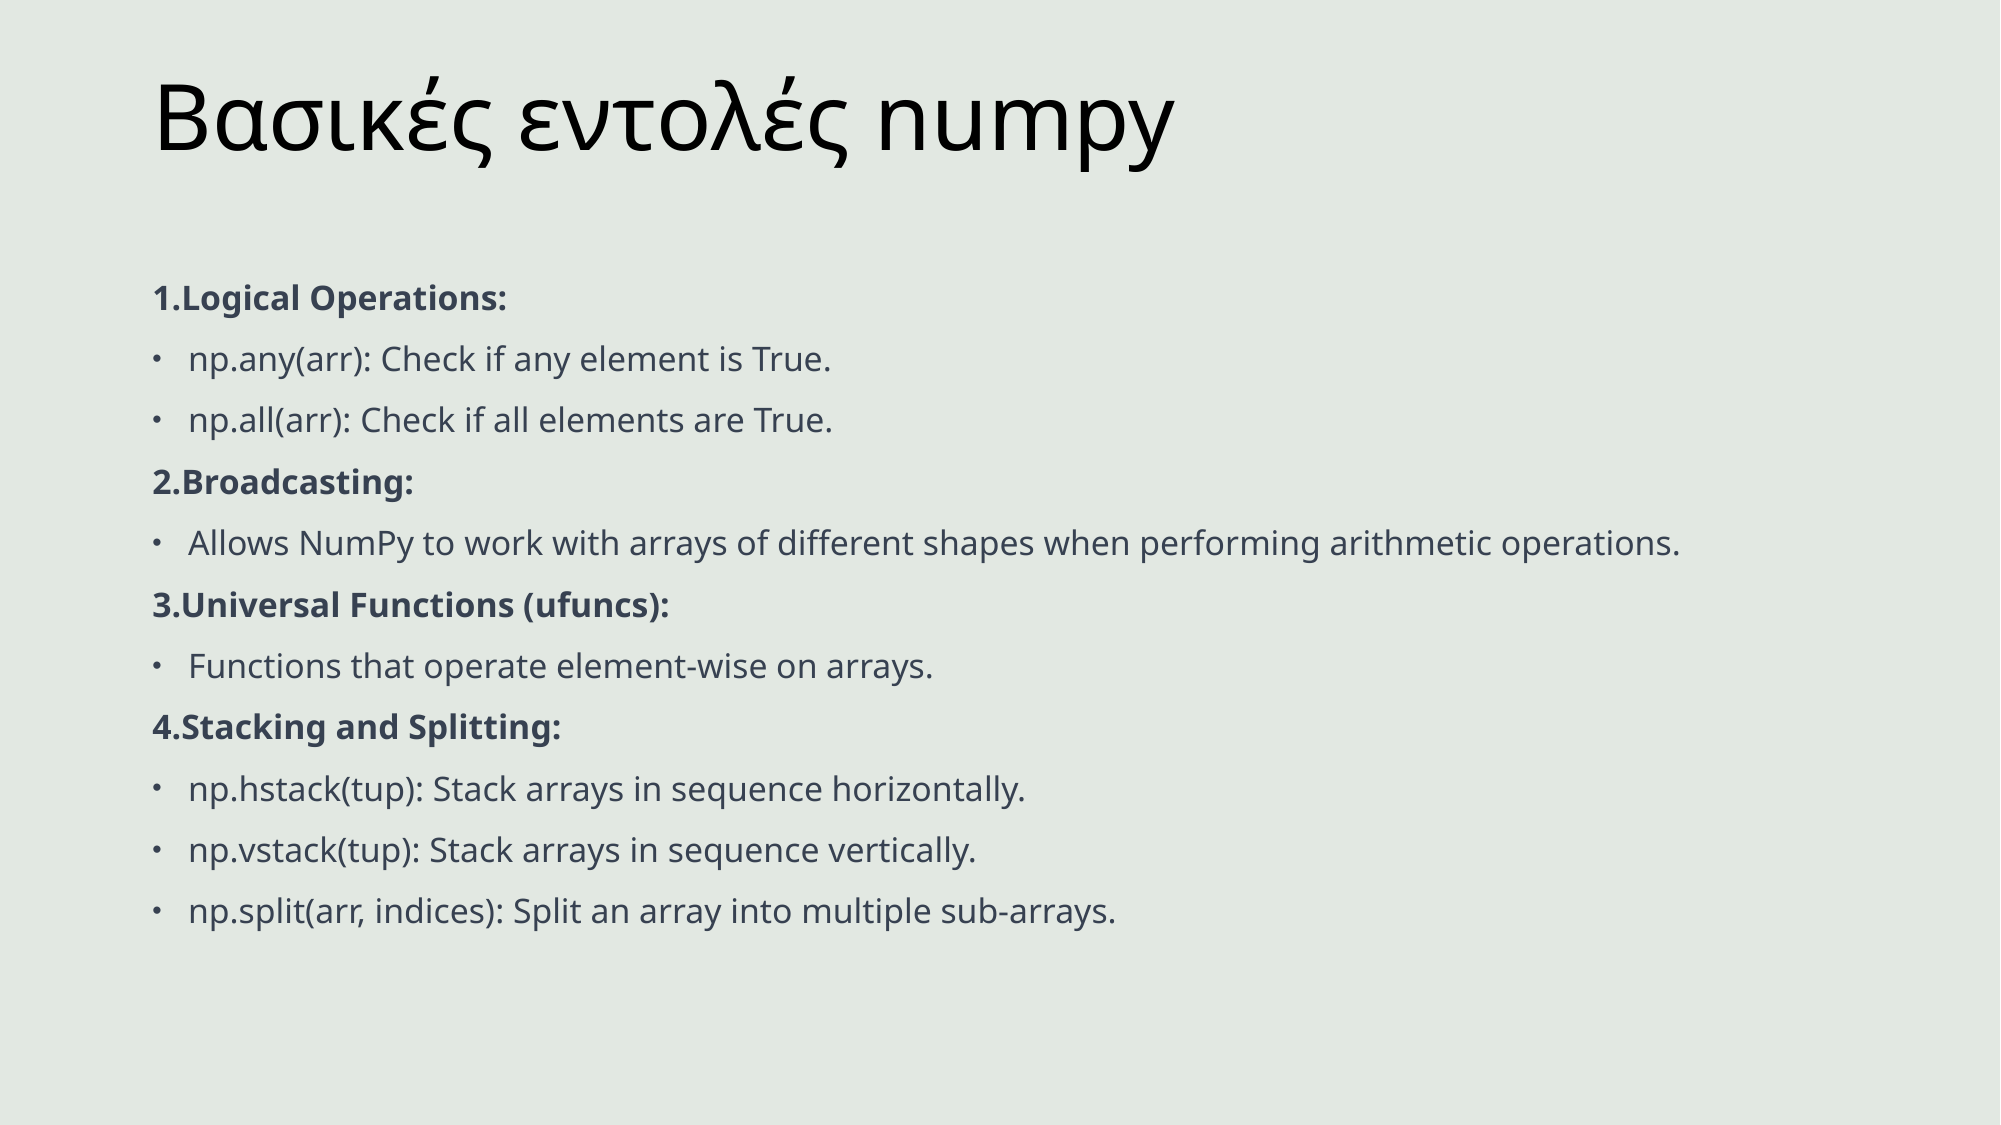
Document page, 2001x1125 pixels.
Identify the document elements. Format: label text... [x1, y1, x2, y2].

list 1.Logical Operations: np.any(arr): Check if any element is True. np.all(arr): Check if all elements are True. 2.Broadcasting: Allows NumPy to work with arrays of different shapes when performing arithmetic operations. 3.Universal Functions (ufuncs): Functions that operate element-wise on arrays. 4.Stacking and Splitting: np.hstack(tup): Stack arrays in sequence horizontally. np.vstack(tup): Stack arrays in sequence vertically. np.split(arr, indices): Split an array into multiple sub-arrays. [137, 264, 1863, 940]
title Βασικές εντολές numpy [137, 0, 1863, 178]
